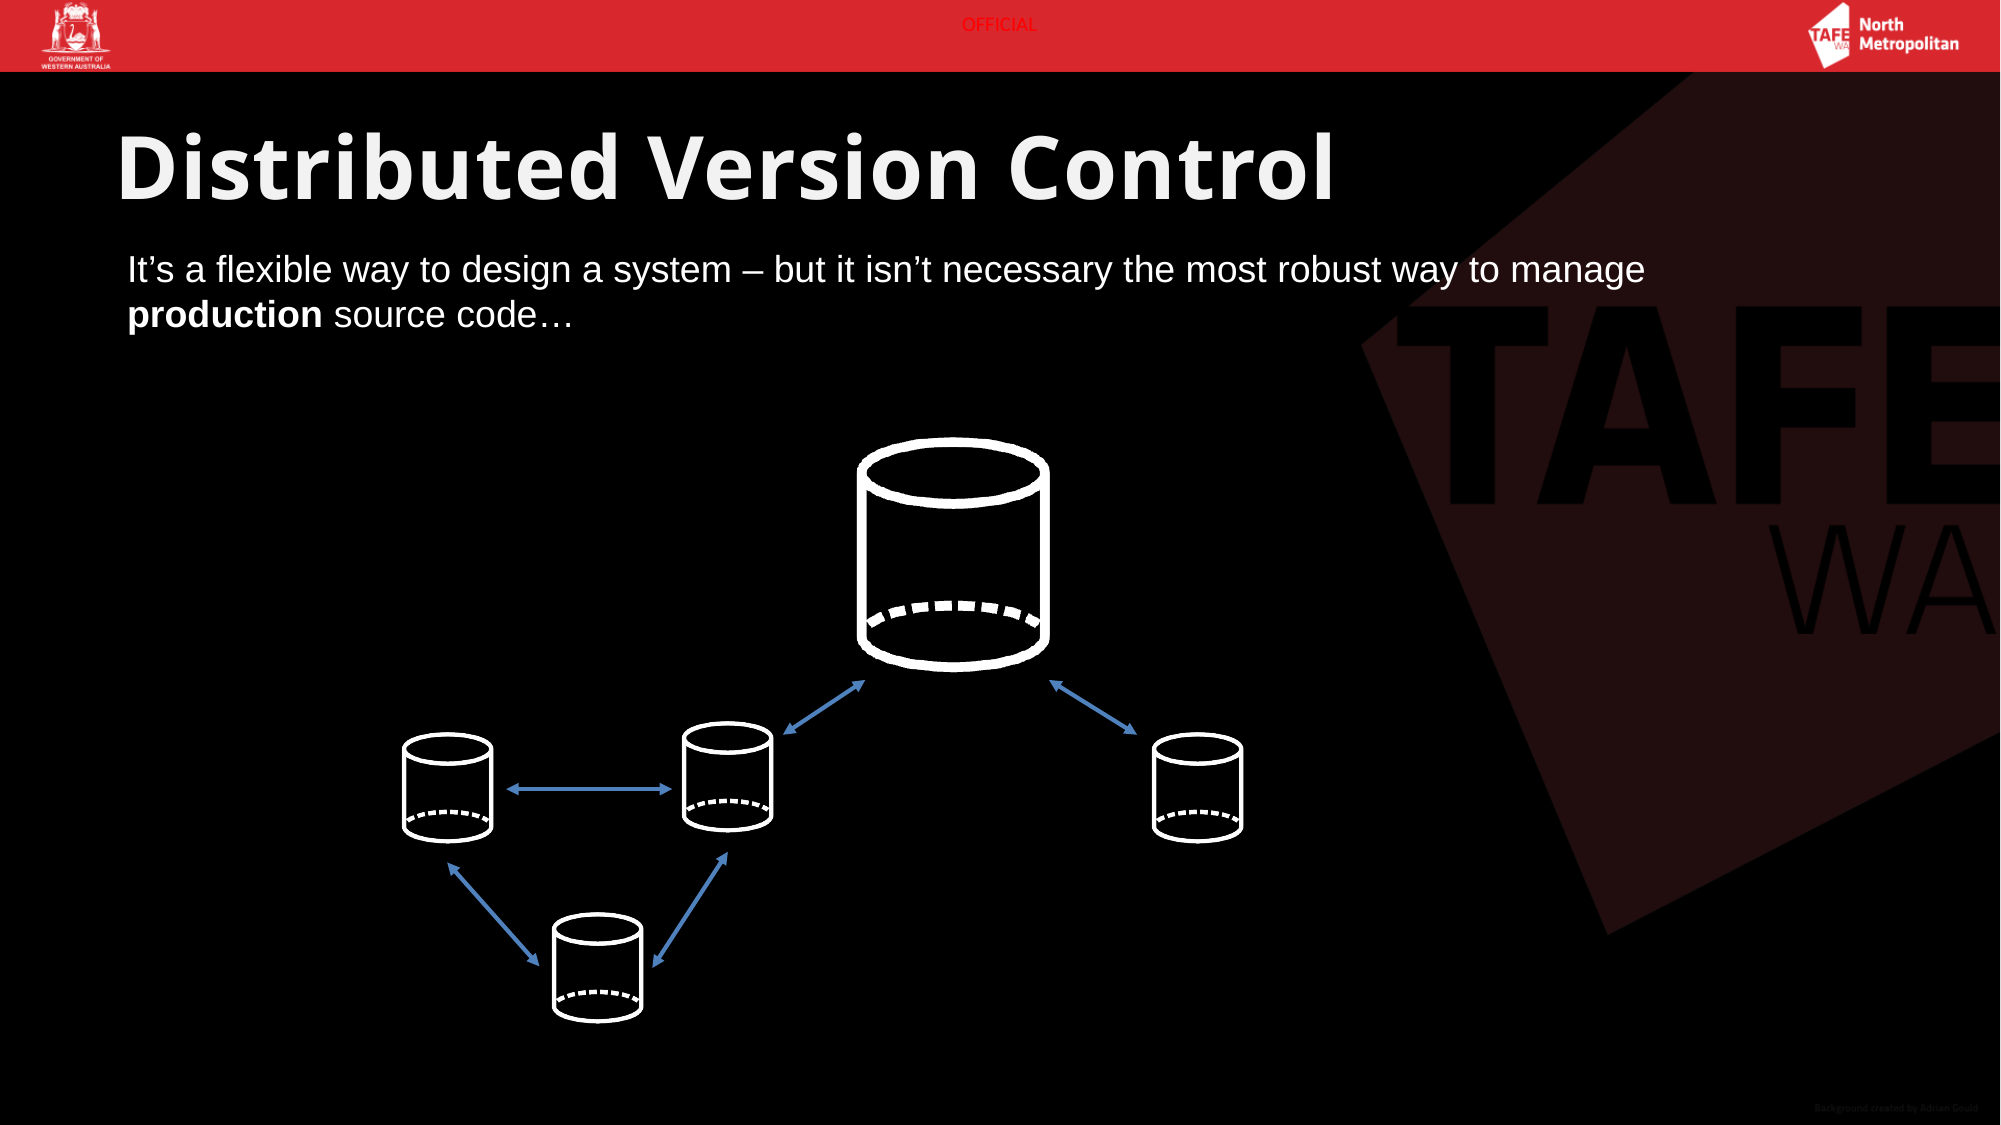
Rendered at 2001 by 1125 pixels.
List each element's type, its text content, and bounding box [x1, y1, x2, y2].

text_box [1048, 679, 1138, 735]
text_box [446, 862, 540, 967]
title Distributed Version Control [99, 82, 1900, 247]
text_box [782, 679, 866, 735]
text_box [651, 851, 729, 969]
text_box It’s a flexible way to design a system – but it isn’t necessary the most robust way to manage production source code… [112, 237, 1662, 343]
picture [0, 0, 2001, 1125]
